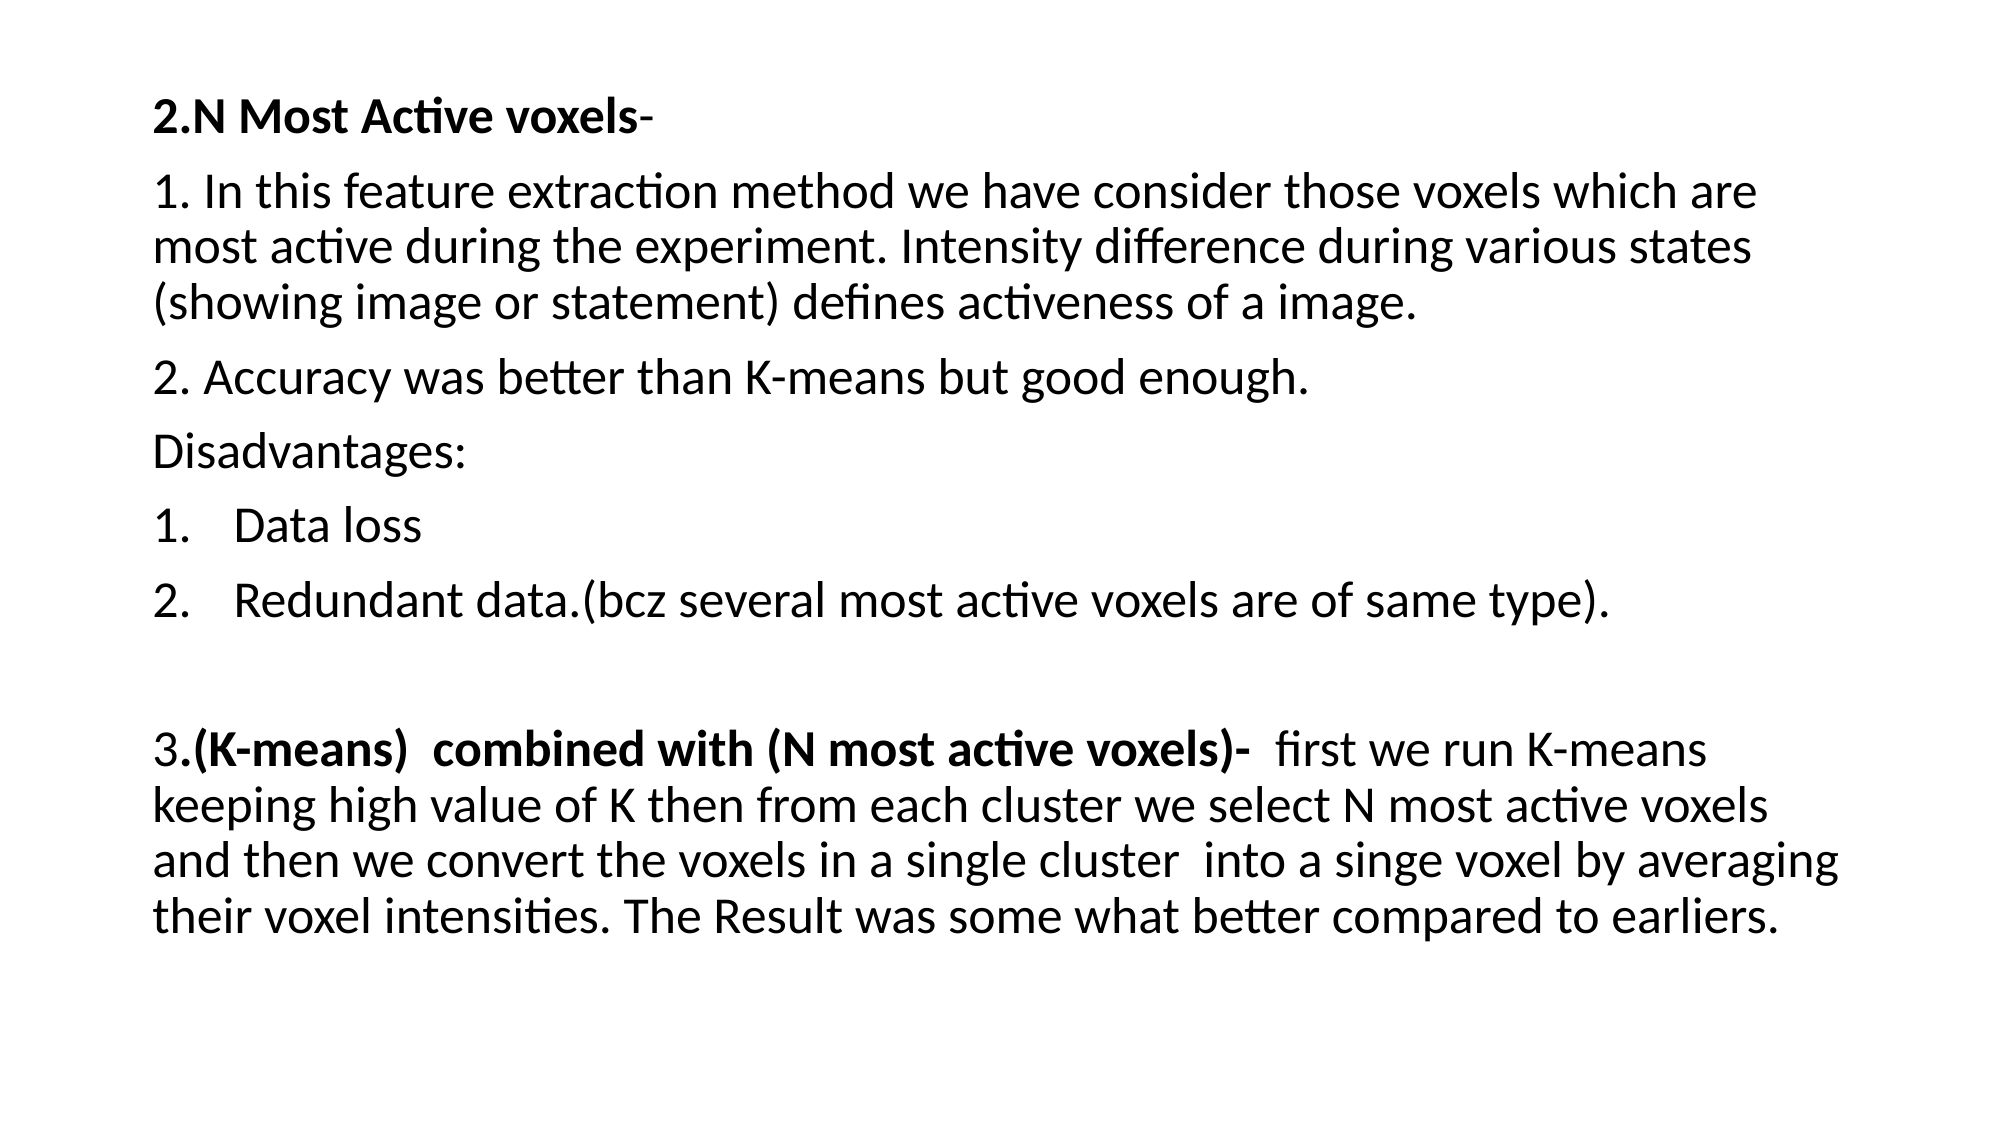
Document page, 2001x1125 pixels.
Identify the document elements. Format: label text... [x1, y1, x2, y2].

list 2.N Most Active voxels- 1. In this feature extraction method we have consider those voxels which are most active during the experiment. Intensity difference during various states (showing image or statement) defines activeness of a image. 2. Accuracy was better than K-means but good enough. Disadvantages: Data loss Redundant data.(bcz several most active voxels are of same type). 3.(K-means) combined with (N most active voxels)- first we run K-means keeping high value of K then from each cluster we select N most active voxels and then we convert the voxels in a single cluster into a singe voxel by averaging their voxel intensities. The Result was some what better compared to earliers. [137, 81, 1863, 1014]
